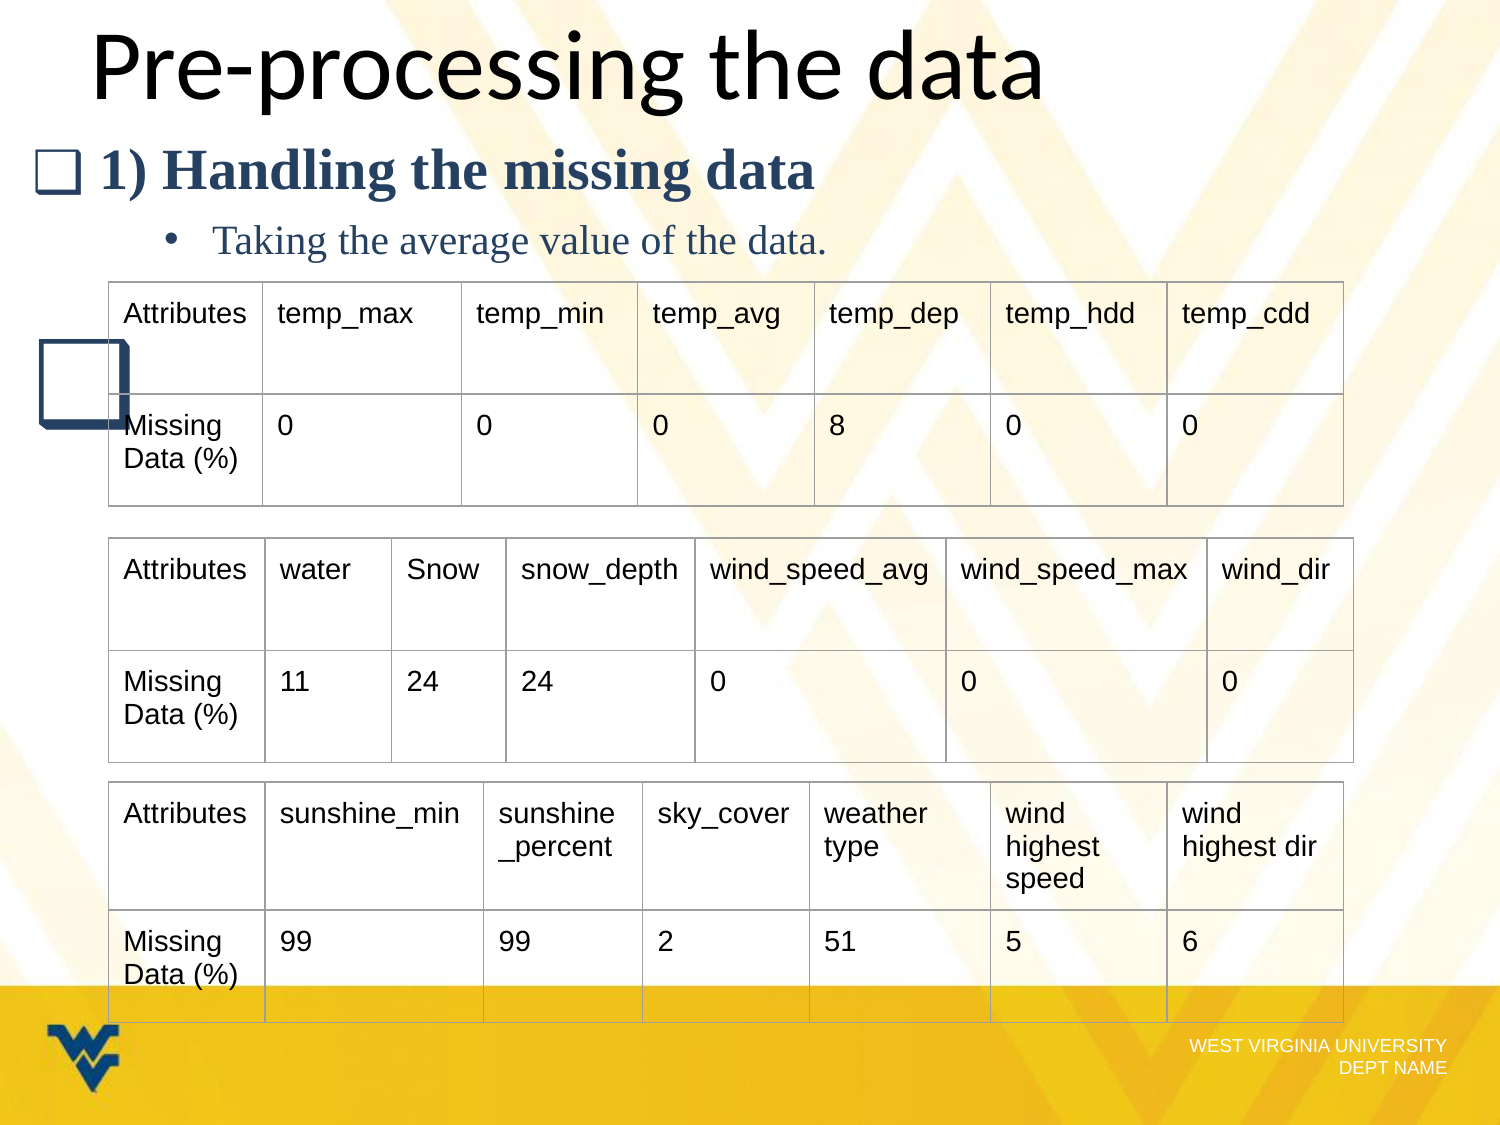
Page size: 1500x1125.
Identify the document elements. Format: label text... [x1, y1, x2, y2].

table_header Snow [392, 539, 505, 650]
table_cell 99 [484, 911, 642, 1022]
table_cell 0 [696, 651, 945, 762]
table_header wind_dir [1208, 539, 1353, 650]
table_cell 24 [392, 651, 505, 762]
table_cell 0 [1208, 651, 1353, 762]
table_cell 51 [810, 911, 990, 1022]
table_cell 99 [266, 911, 483, 1022]
table_header wind_speed_max [947, 539, 1206, 650]
table_header temp_min [462, 283, 637, 393]
table_cell Missing Data (%) [109, 395, 262, 505]
table_cell 0 [638, 395, 814, 505]
table_header temp_dep [815, 283, 990, 393]
table_header sky_cover [643, 783, 809, 909]
table_cell 5 [991, 911, 1166, 1022]
table_header temp_hdd [991, 283, 1166, 393]
table_header sunshine_percent [484, 783, 642, 909]
table_cell 11 [266, 651, 391, 762]
table_cell 24 [507, 651, 694, 762]
table_header temp_avg [638, 283, 814, 393]
table_header weather type [810, 783, 990, 909]
table_cell Missing Data (%) [109, 651, 264, 762]
table_cell 8 [815, 395, 990, 505]
table_header Attributes [109, 539, 264, 650]
picture [0, 0, 1500, 1125]
table_cell 0 [462, 395, 637, 505]
table_cell 0 [1168, 395, 1343, 505]
title Pre-processing the data [75, 0, 1425, 123]
table_cell 6 [1168, 911, 1343, 1022]
table_header temp_cdd [1168, 283, 1343, 393]
table_header wind highest dir [1168, 783, 1343, 909]
table_header sunshine_min [266, 783, 483, 909]
table_cell 0 [991, 395, 1166, 505]
table_header Attributes [109, 783, 264, 909]
list 1) Handling the missing data Taking the average value of the data. [9, 123, 1491, 903]
table_header wind highest speed [991, 783, 1166, 909]
table_cell 2 [643, 911, 809, 1022]
table_header wind_speed_avg [696, 539, 945, 650]
table_cell 0 [947, 651, 1206, 762]
table_cell 0 [263, 395, 461, 505]
table_header Attributes [109, 283, 262, 393]
table_header snow_depth [507, 539, 694, 650]
table_header water [266, 539, 391, 650]
table_header temp_max [263, 283, 461, 393]
table_cell Missing Data (%) [109, 911, 264, 1022]
